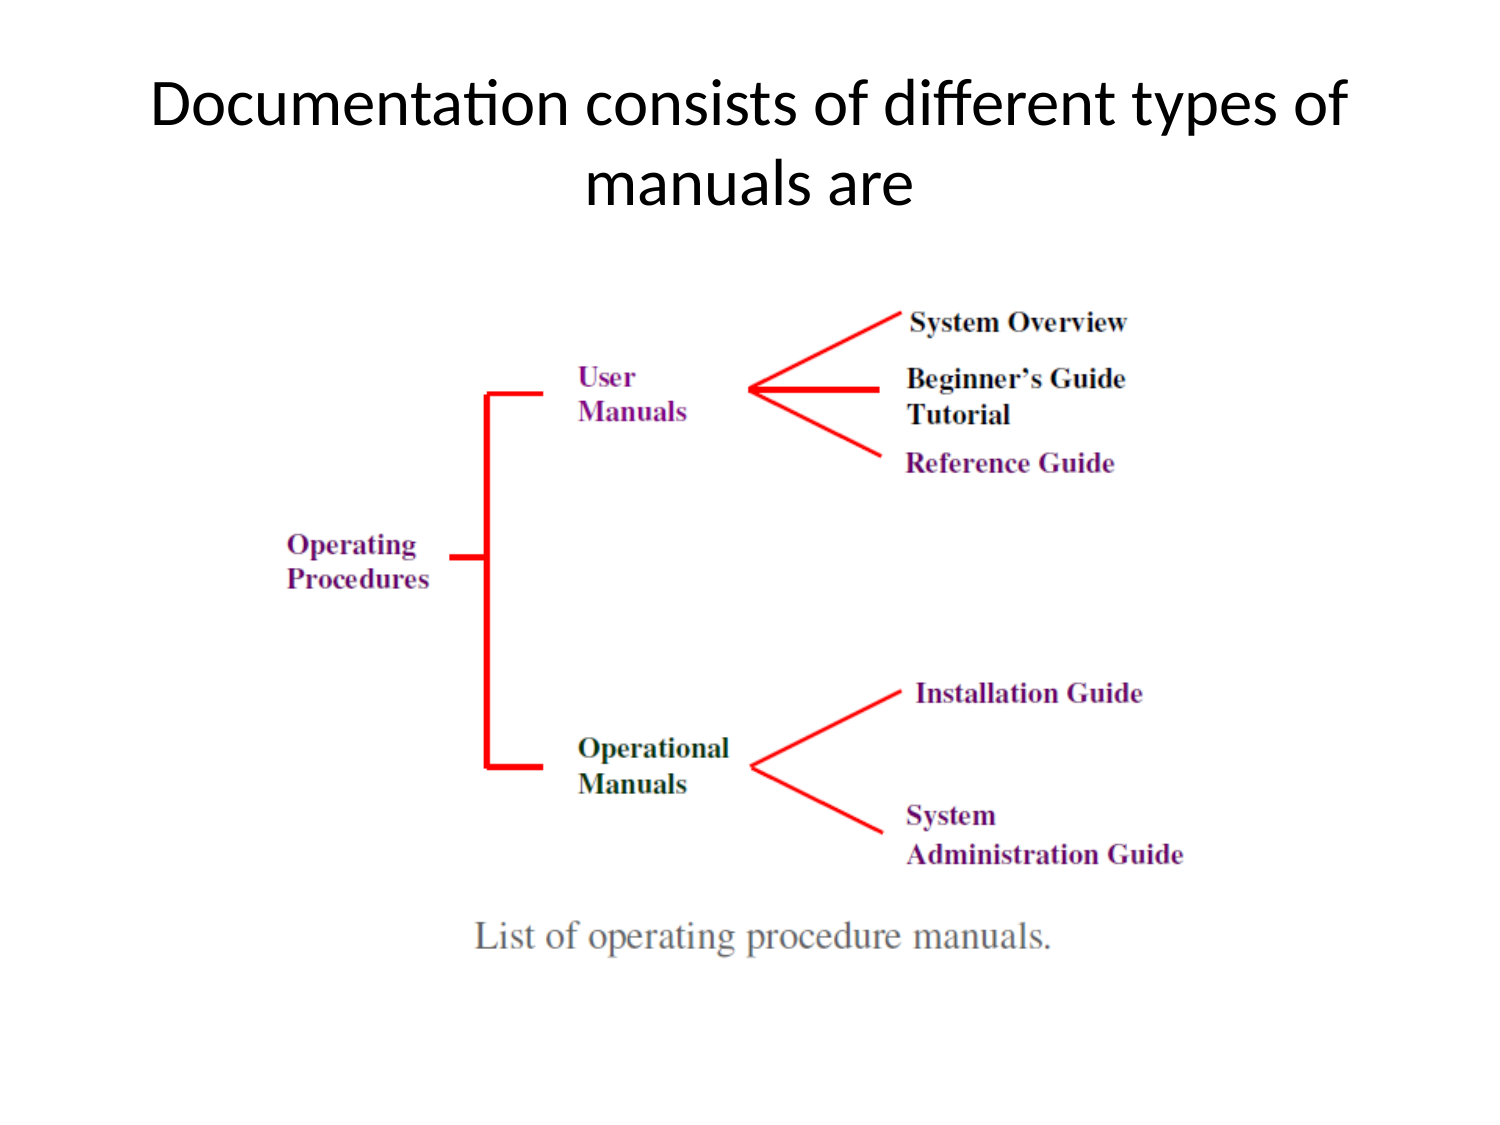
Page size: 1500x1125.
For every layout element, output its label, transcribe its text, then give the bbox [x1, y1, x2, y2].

title Documentation consists of different types of manuals are [75, 45, 1425, 233]
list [218, 304, 1282, 963]
